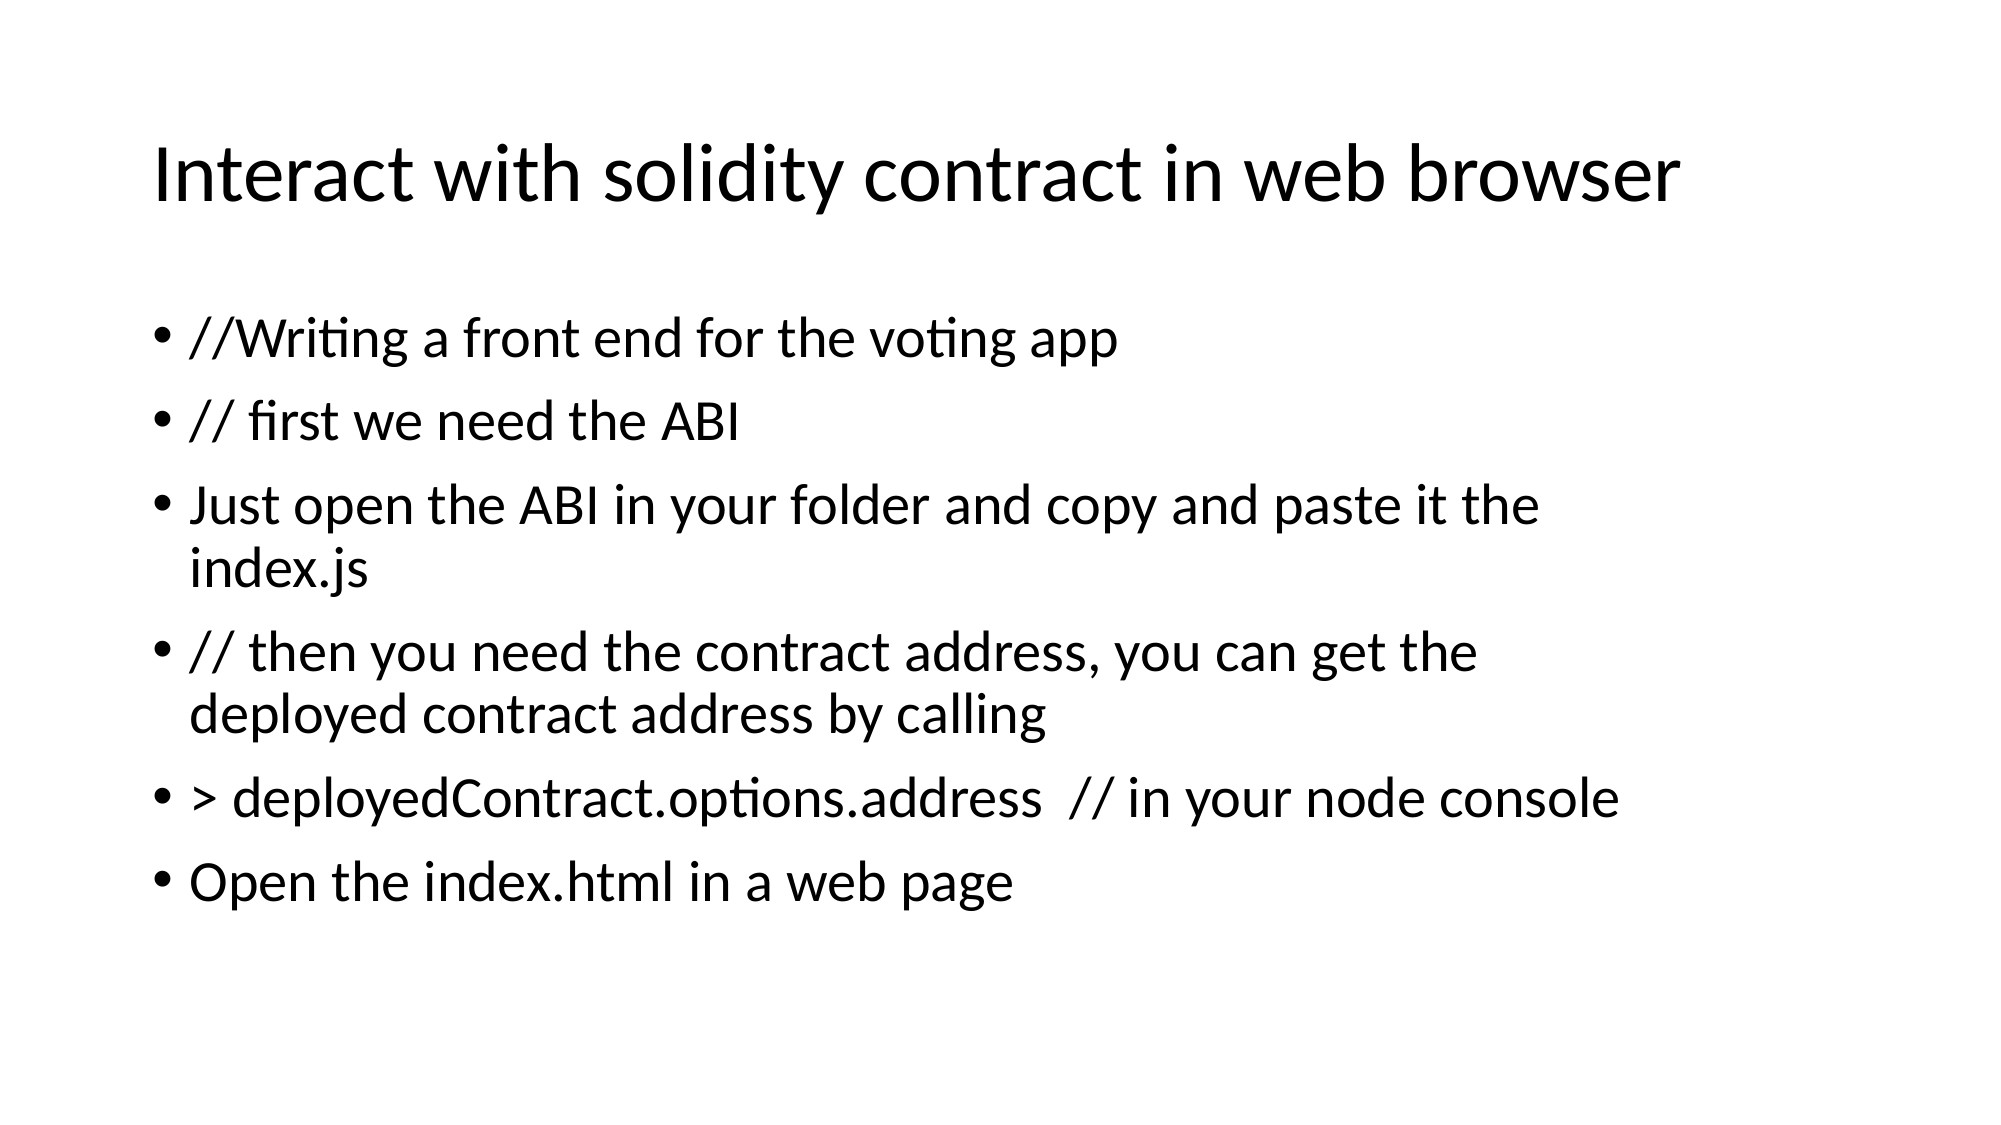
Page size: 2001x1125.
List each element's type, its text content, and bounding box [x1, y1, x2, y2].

title Interact with solidity contract in web browser [137, 59, 1863, 278]
list //Writing a front end for the voting app // first we need the ABI Just open the ABI in your folder and copy and paste it the index.js // then you need the contract address, you can get the deployed contract address by calling > deployedContract.options.address // in your node console Open the index.html in a web page [137, 299, 1668, 1014]
